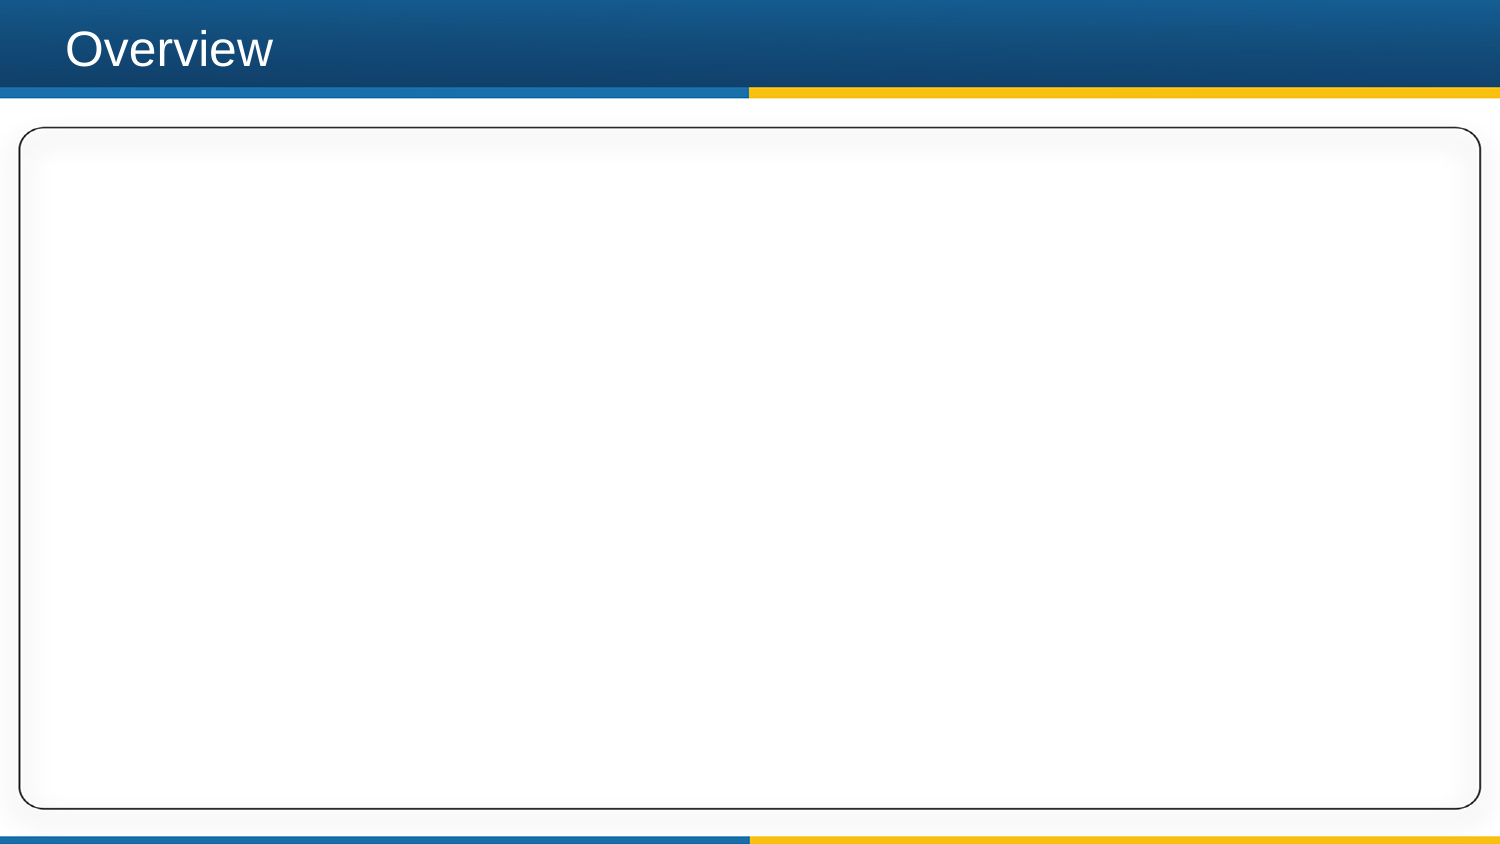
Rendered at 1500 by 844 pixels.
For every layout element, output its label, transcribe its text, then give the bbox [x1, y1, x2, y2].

picture [0, 0, 1500, 844]
title Overview [50, 9, 1400, 85]
